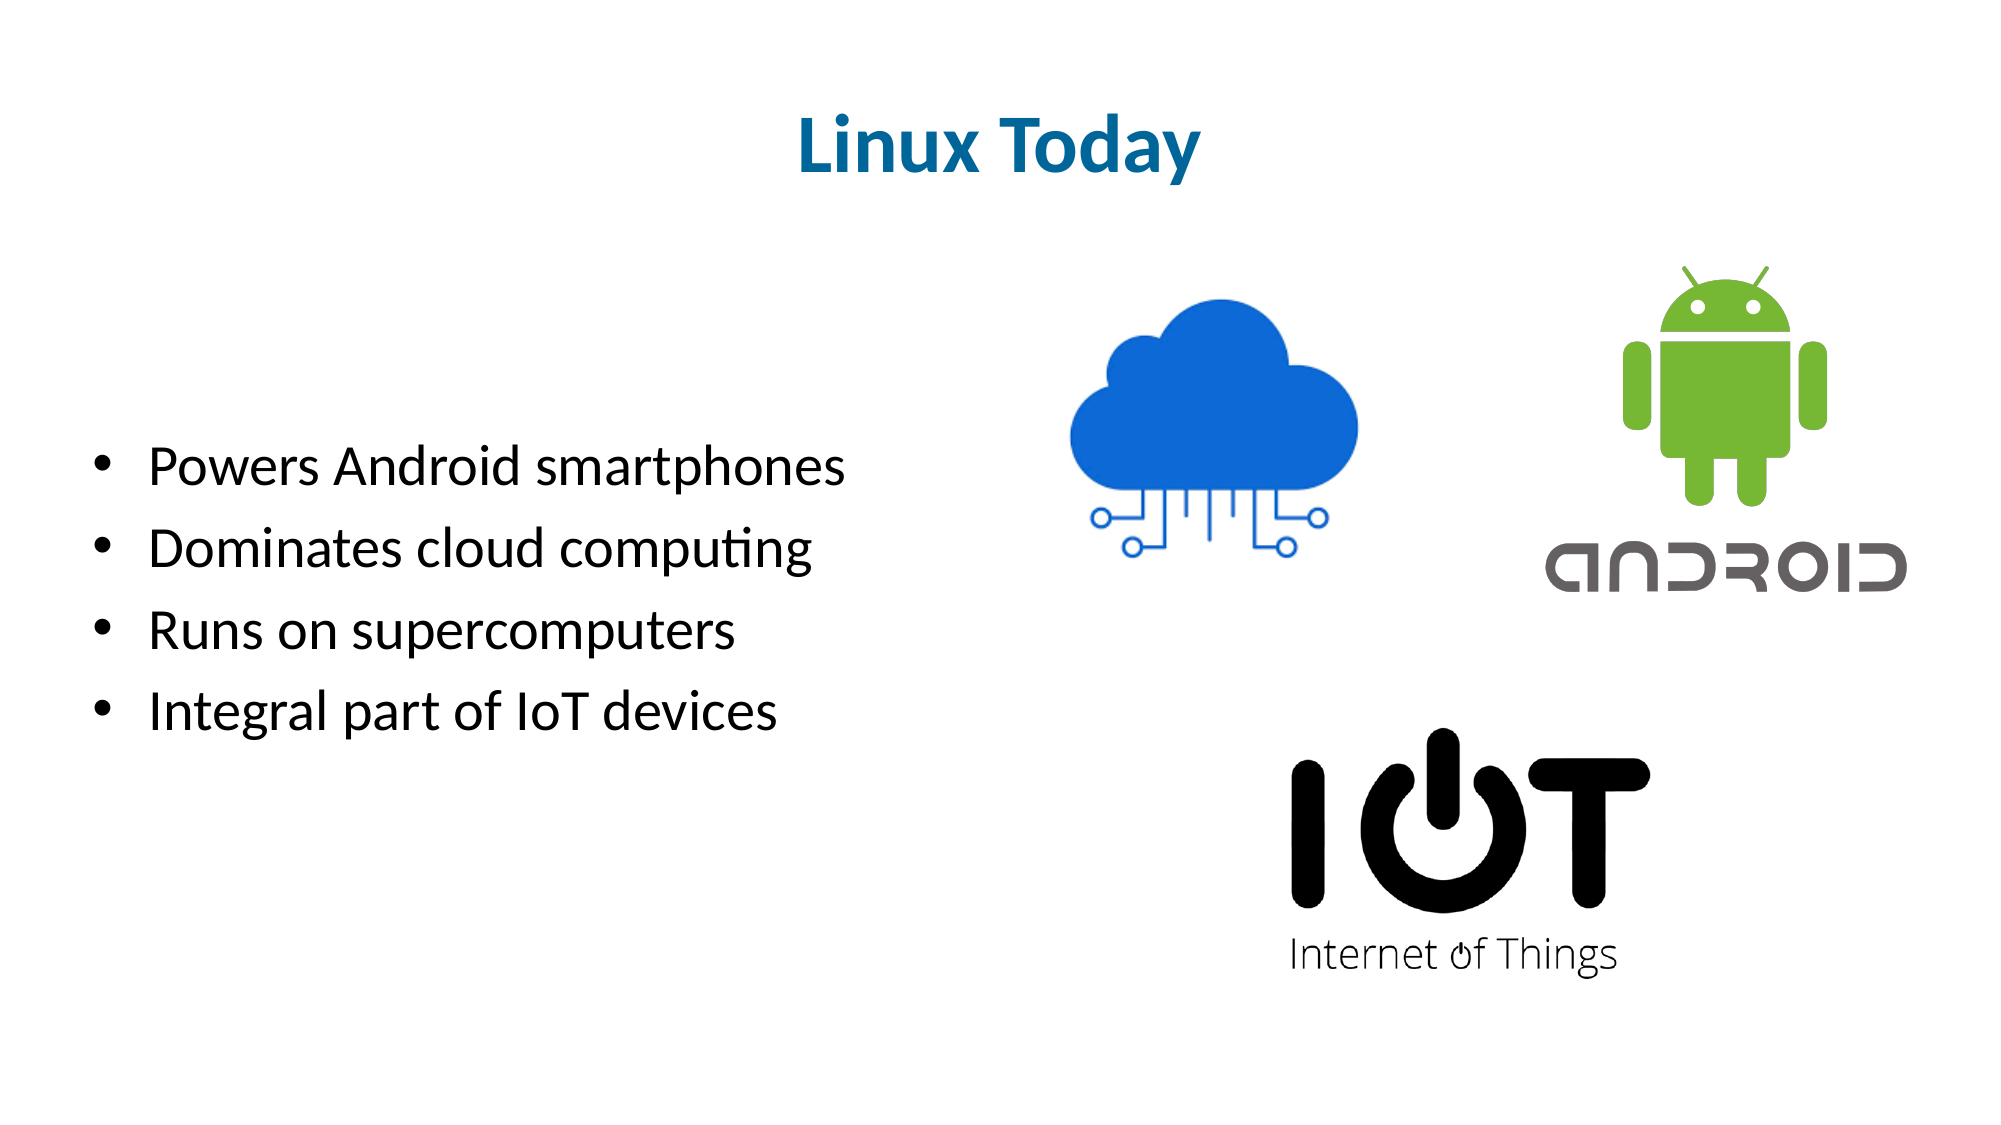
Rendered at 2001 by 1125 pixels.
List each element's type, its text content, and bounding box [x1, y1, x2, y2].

picture [1038, 252, 1391, 605]
list Powers Android smartphones Dominates cloud computing Runs on supercomputers Integral part of IoT devices [77, 420, 1878, 901]
title Linux Today [99, 45, 1900, 233]
picture [1529, 232, 1923, 626]
picture [1236, 656, 1680, 1039]
